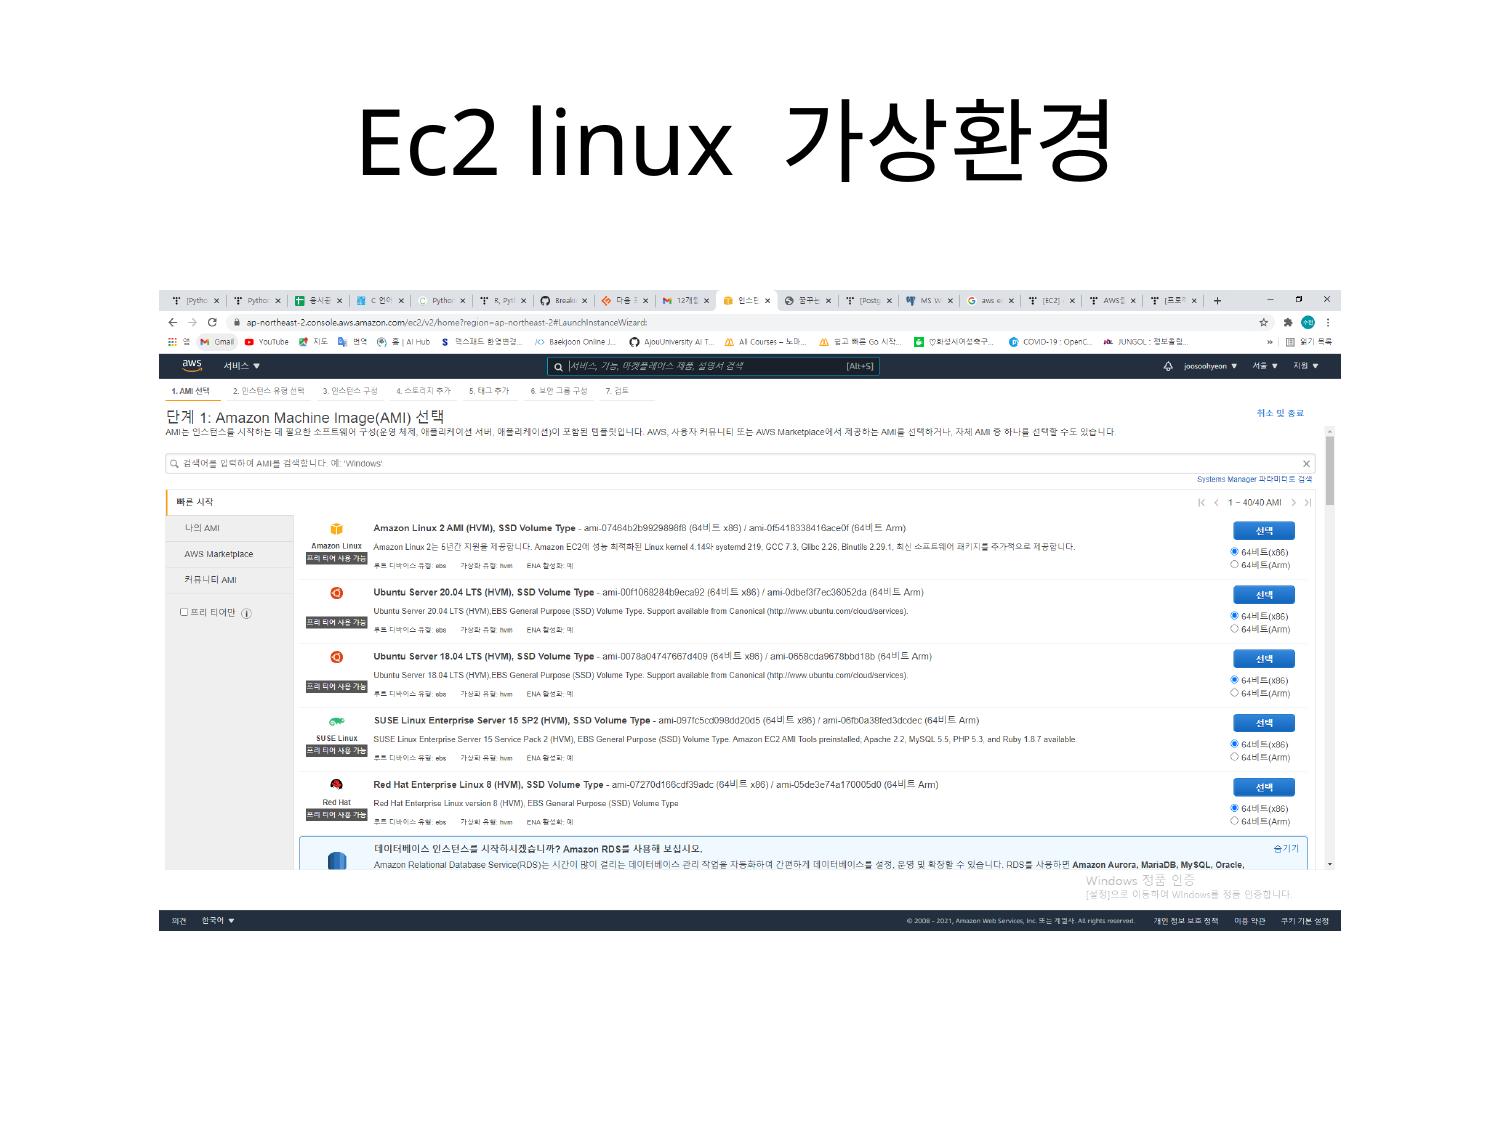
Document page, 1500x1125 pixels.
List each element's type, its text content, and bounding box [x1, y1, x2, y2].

title Ec2 linux 가상환경 [75, 45, 1425, 233]
picture [159, 290, 1341, 931]
